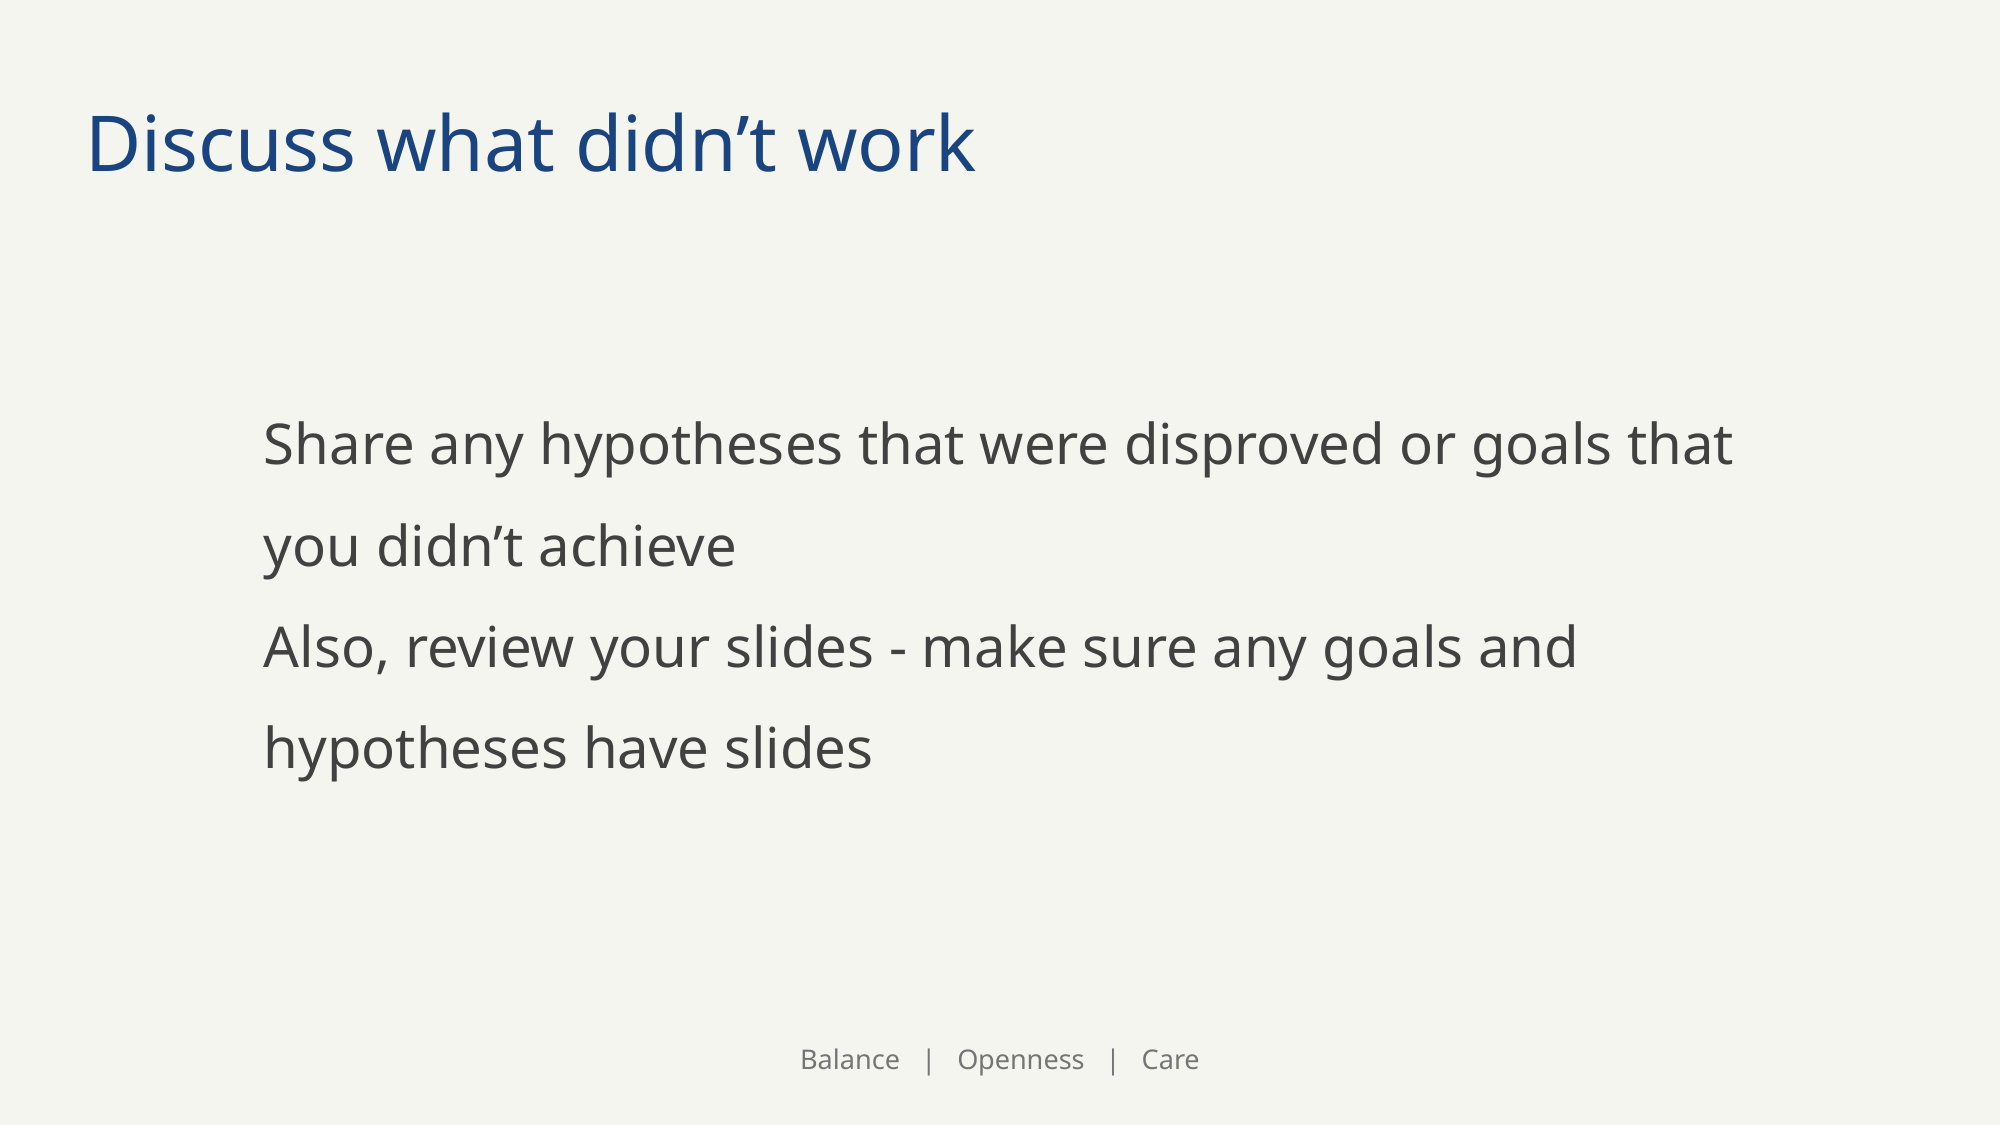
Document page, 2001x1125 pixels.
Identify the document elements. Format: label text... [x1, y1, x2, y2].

title Discuss what didn’t work [70, 97, 1934, 301]
list Share any hypotheses that were disproved or goals that you didn’t achieve Also, review your slides - make sure any goals and hypotheses have slides [248, 367, 1751, 1021]
